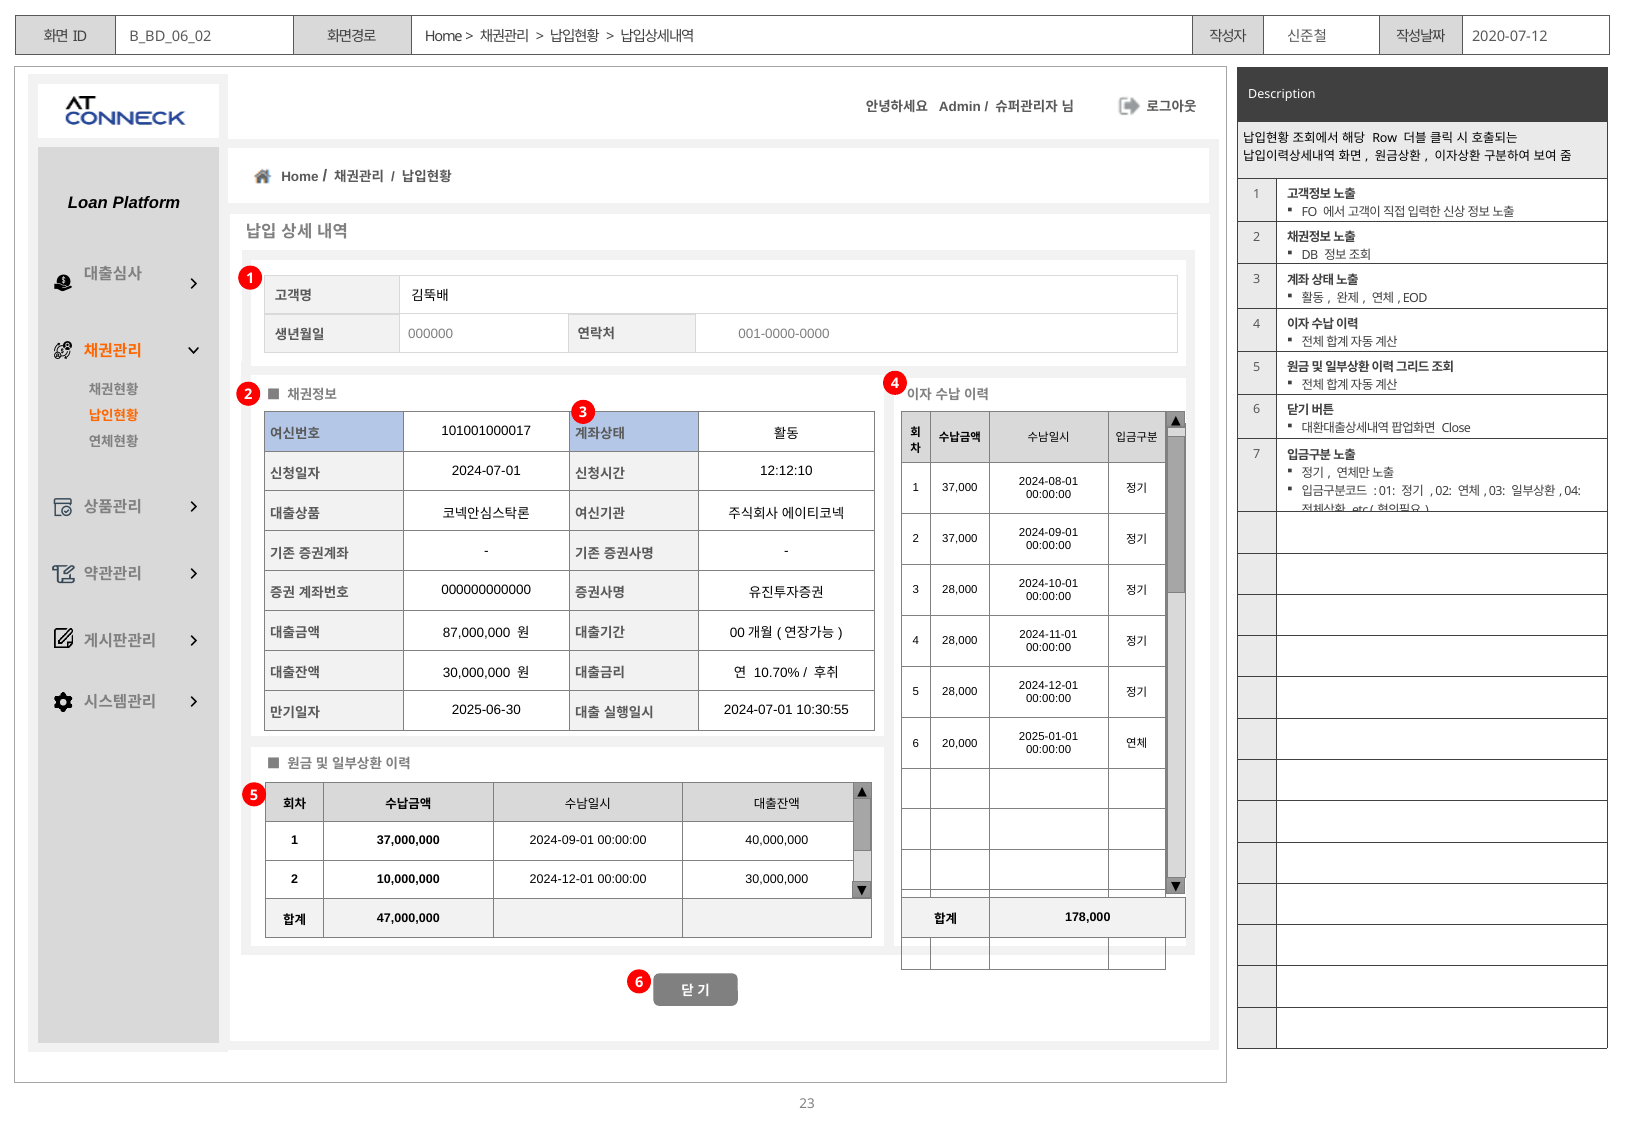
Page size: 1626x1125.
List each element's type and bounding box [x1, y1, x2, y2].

table_cell [1238, 309, 1276, 351]
picture [188, 344, 199, 356]
table_header [494, 783, 682, 821]
table_cell [683, 861, 853, 898]
table_cell [404, 452, 569, 490]
table_cell [990, 463, 1108, 513]
text_box [781, 1088, 830, 1122]
table_cell [1238, 554, 1276, 594]
table_cell [1277, 677, 1607, 718]
table_cell [699, 691, 874, 730]
table_cell [1238, 352, 1276, 394]
table_cell [1109, 850, 1165, 889]
table_header [990, 898, 1185, 937]
table_cell [265, 452, 403, 490]
table_cell [1277, 395, 1607, 438]
table_cell [1109, 769, 1165, 808]
table_header [902, 412, 930, 462]
table_cell [265, 491, 403, 530]
table_cell [265, 611, 403, 650]
table_cell [931, 850, 989, 889]
table_cell [1277, 966, 1607, 1007]
table_header [265, 412, 403, 451]
table_cell [990, 616, 1108, 666]
table_cell [324, 861, 493, 898]
table_cell [1238, 1008, 1276, 1048]
table_cell [931, 667, 989, 717]
table_cell [990, 718, 1108, 768]
text_box [32, 78, 1216, 1049]
table_cell [1238, 222, 1276, 263]
table_cell [1277, 1008, 1607, 1048]
picture [188, 501, 199, 512]
table_cell [494, 822, 682, 860]
table_cell [404, 571, 569, 610]
table_cell [494, 899, 682, 937]
table_cell [265, 531, 403, 570]
table_cell [902, 938, 930, 969]
table_header [683, 783, 853, 821]
table_cell [1277, 352, 1607, 394]
table_cell [1238, 884, 1276, 924]
table_cell [902, 514, 930, 564]
table_cell [1277, 179, 1607, 221]
table_cell [1277, 925, 1607, 965]
table_cell [1277, 264, 1607, 308]
table_cell [1277, 309, 1607, 351]
table_cell [699, 651, 874, 690]
picture [53, 340, 73, 360]
table_cell [1277, 439, 1607, 511]
table_cell [570, 531, 698, 570]
table_cell [1238, 179, 1276, 221]
table_cell [265, 691, 403, 730]
table_cell [931, 890, 989, 897]
text_box [410, 17, 1138, 54]
picture [53, 273, 73, 293]
table_cell [1238, 595, 1276, 635]
table_cell [570, 651, 698, 690]
table_cell [931, 514, 989, 564]
table_cell [699, 452, 874, 490]
table_header [990, 417, 1108, 462]
table_cell [990, 514, 1108, 564]
table_cell [570, 571, 698, 610]
table_cell [931, 938, 989, 969]
table_cell [902, 718, 930, 768]
table_cell [1109, 718, 1165, 768]
table_cell [931, 809, 989, 849]
table_cell [1277, 801, 1607, 842]
table_cell [931, 565, 989, 615]
table_cell [990, 890, 1108, 897]
table_cell [404, 651, 569, 690]
table_cell [265, 571, 403, 610]
table_cell [1277, 554, 1607, 594]
table_cell [902, 769, 930, 808]
table_header [570, 412, 698, 451]
table_cell [494, 861, 682, 898]
table_cell [902, 565, 930, 615]
table_cell [1109, 667, 1165, 717]
table_cell [1238, 122, 1607, 178]
table_cell [266, 861, 323, 898]
table_cell [1277, 636, 1607, 676]
table_cell [699, 531, 874, 570]
table_cell [902, 667, 930, 717]
table_cell [266, 822, 323, 860]
table_cell [902, 850, 930, 889]
table_cell [404, 531, 569, 570]
table_cell [570, 691, 698, 730]
table_header [902, 898, 989, 937]
table_header [404, 412, 569, 451]
table_cell [683, 899, 871, 937]
text_box [1458, 17, 1563, 54]
table_cell [1238, 966, 1276, 1007]
table_cell [1238, 439, 1276, 511]
table_cell [931, 463, 989, 513]
table_cell [902, 616, 930, 666]
table_cell [1238, 395, 1276, 438]
table_cell [699, 491, 874, 530]
table_cell [1238, 636, 1276, 676]
table_cell [931, 616, 989, 666]
table_cell [570, 452, 698, 490]
table_cell [902, 809, 930, 849]
table_cell [990, 769, 1108, 808]
table_cell [266, 899, 323, 937]
table_cell [1277, 595, 1607, 635]
table_cell [1277, 760, 1607, 800]
table_cell [1109, 890, 1165, 897]
table_cell [990, 809, 1108, 849]
table_cell [931, 769, 989, 808]
picture [248, 165, 273, 186]
picture [53, 497, 73, 517]
table_cell [990, 850, 1108, 889]
table_cell [1109, 463, 1165, 513]
table_header [931, 417, 989, 462]
picture [61, 94, 188, 127]
table_cell [990, 565, 1108, 615]
table_cell [1109, 514, 1165, 564]
table_cell [570, 491, 698, 530]
table_cell [404, 691, 569, 730]
table_cell [1277, 843, 1607, 883]
table_cell [404, 611, 569, 650]
table_cell [931, 718, 989, 768]
text_box [115, 17, 277, 54]
table_cell [1238, 719, 1276, 759]
table_cell [324, 899, 493, 937]
text_box [1273, 17, 1378, 54]
table_cell [990, 938, 1108, 969]
table_cell [1238, 264, 1276, 308]
table_cell [1277, 884, 1607, 924]
table_cell [404, 491, 569, 530]
table_header [699, 412, 874, 451]
table_cell [683, 822, 853, 860]
table_cell [324, 822, 493, 860]
table_cell [1109, 616, 1165, 666]
picture [188, 278, 199, 289]
table_cell [1238, 760, 1276, 800]
table_cell [1238, 801, 1276, 842]
table_cell [902, 463, 930, 513]
table_cell [1238, 512, 1276, 553]
table_cell [570, 611, 698, 650]
table_cell [699, 571, 874, 610]
table_header [266, 787, 323, 821]
table_cell [699, 611, 874, 650]
table_cell [1238, 843, 1276, 883]
text_box [865, 79, 1238, 132]
table_header [324, 787, 493, 821]
table_cell [265, 651, 403, 690]
table_header [1109, 417, 1165, 462]
table_cell [1238, 677, 1276, 718]
table_cell [1238, 925, 1276, 965]
table_cell [1109, 938, 1165, 969]
table_cell [990, 667, 1108, 717]
table_cell [1277, 719, 1607, 759]
table_header [1238, 68, 1607, 121]
table_cell [1109, 565, 1165, 615]
table_cell [1109, 809, 1165, 849]
table_cell [902, 890, 930, 897]
table_cell [1277, 222, 1607, 263]
table_cell [1277, 512, 1607, 553]
